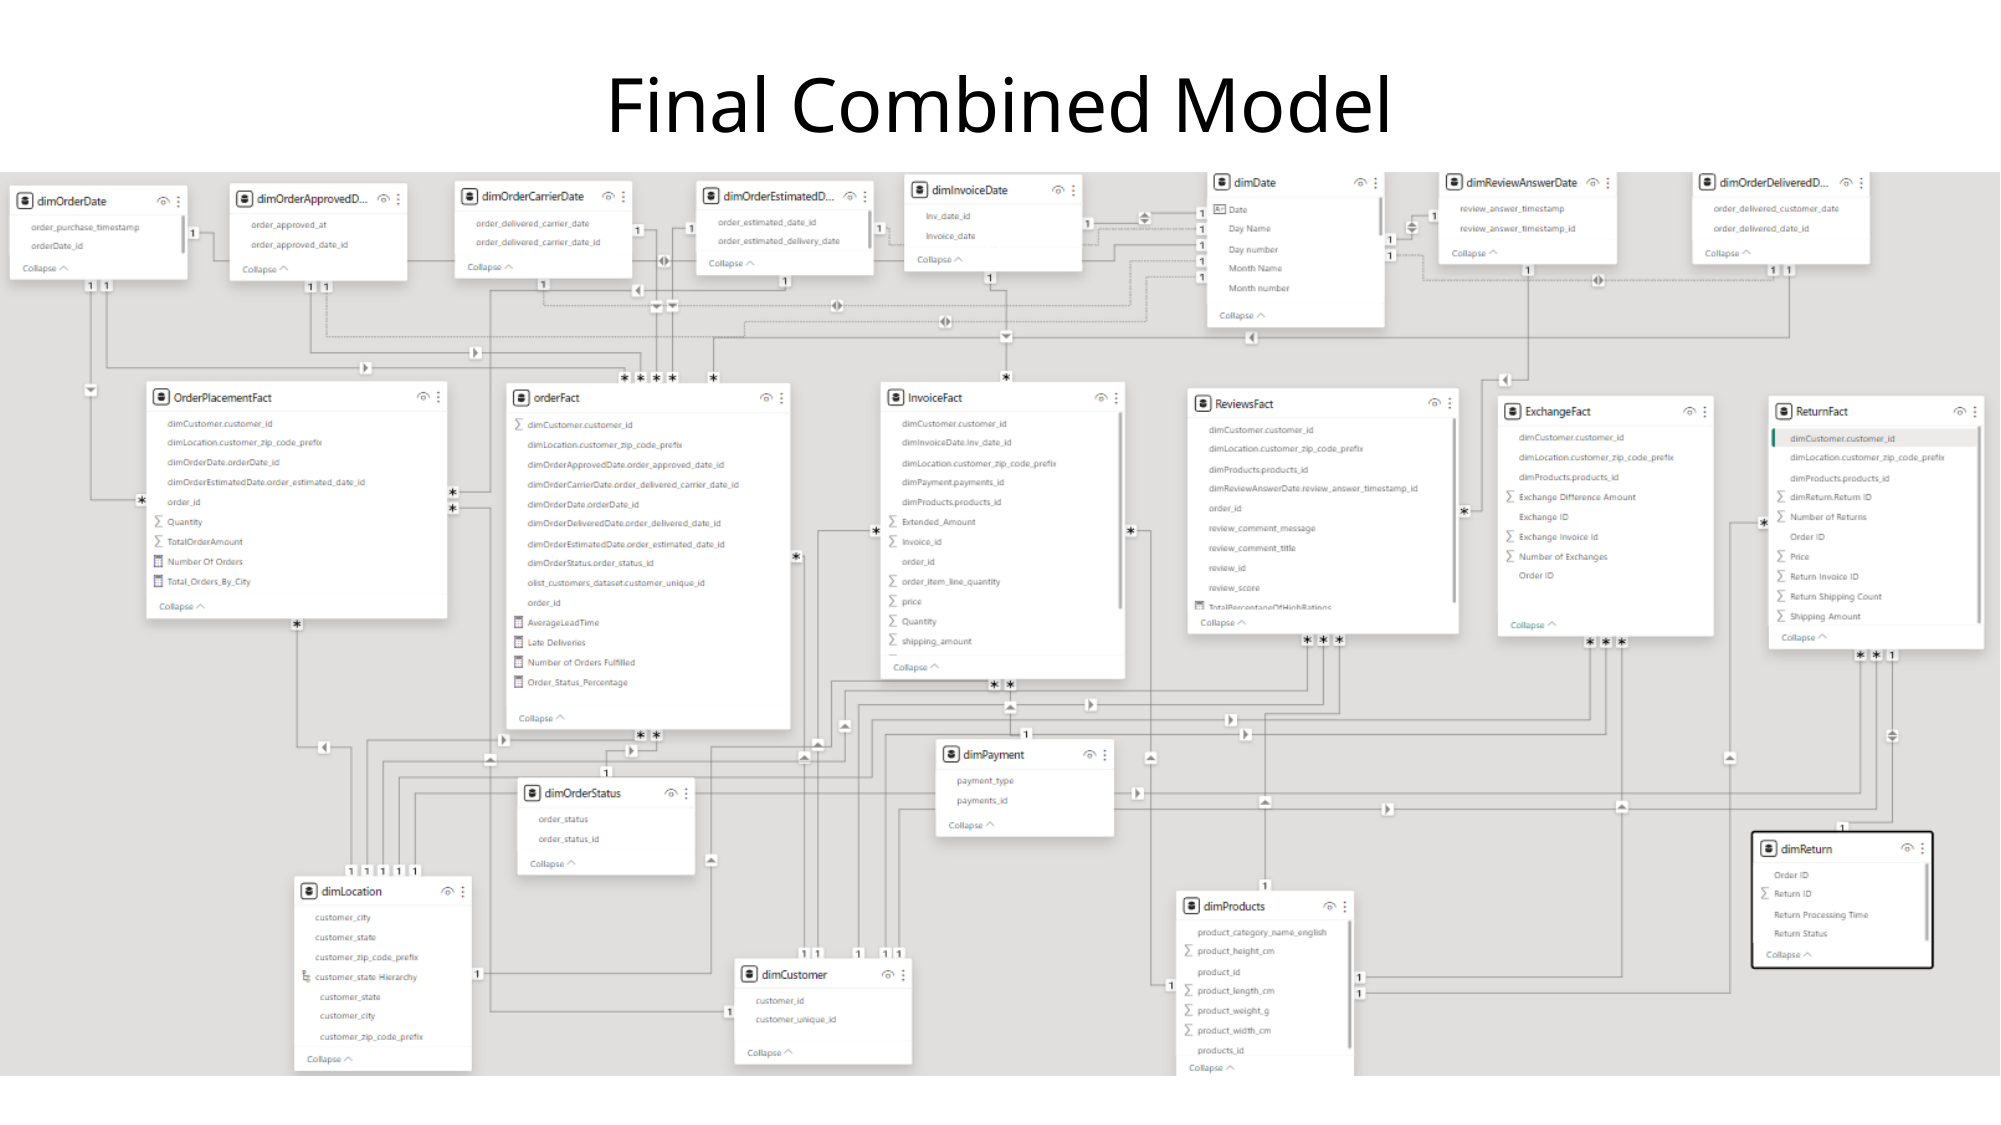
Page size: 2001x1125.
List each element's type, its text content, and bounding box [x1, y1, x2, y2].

text_box Final Combined Model [580, 49, 1420, 155]
picture [0, 171, 2000, 1076]
